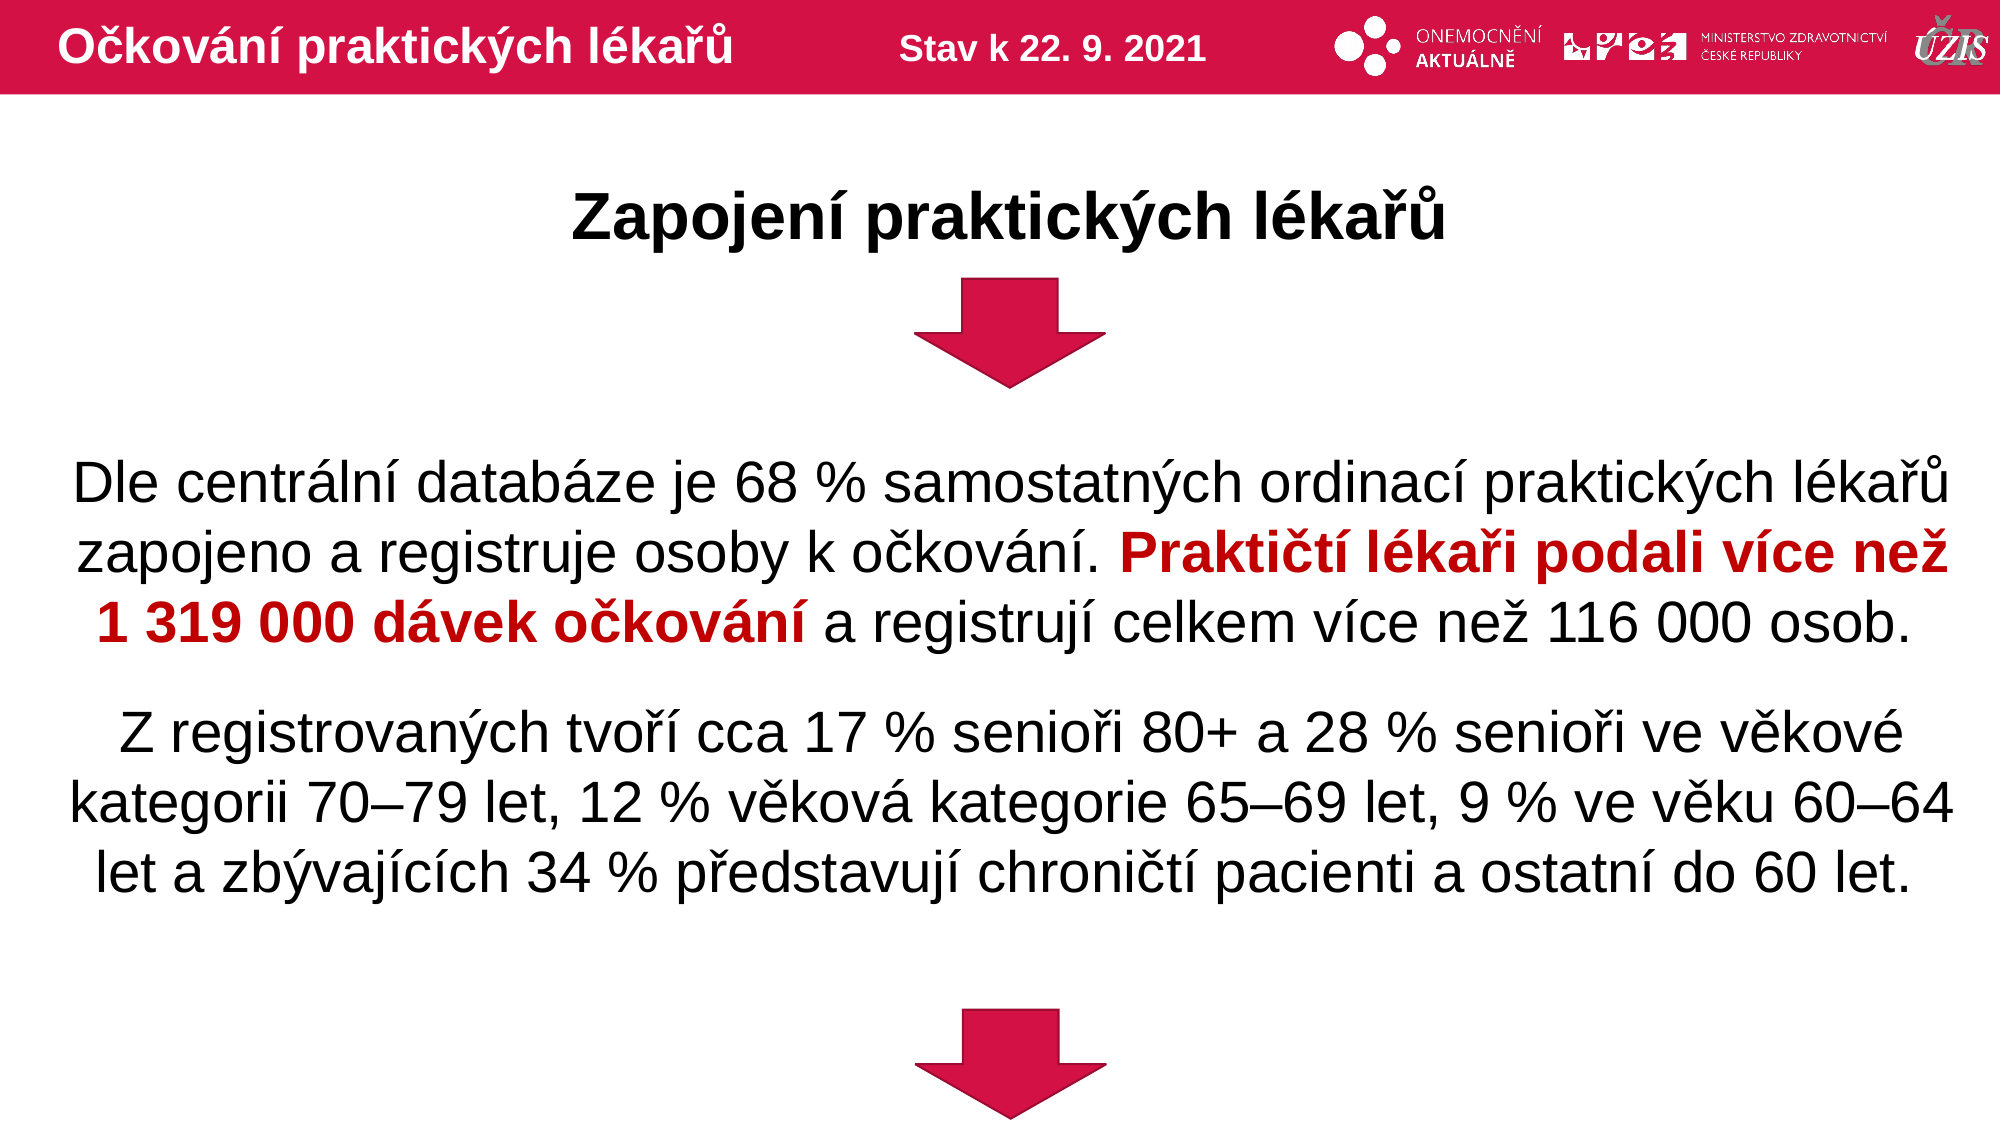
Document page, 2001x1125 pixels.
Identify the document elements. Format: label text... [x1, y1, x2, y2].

picture [1334, 16, 1542, 76]
text_box Dle centrální databáze je 68 % samostatných ordinací praktických lékařů zapojeno a registruje osoby k očkování. Praktičtí lékaři podali více než 1 319 000 dávek očkování a registrují celkem více než 116 000 osob. Z registrovaných tvoří cca 17 % senioři 80+ a 28 % senioři ve věkové kategorii 70–79 let, 12 % věková kategorie 65–69 let, 9 % ve věku 60–64 let a zbývajících 34 % představují chroničtí pacienti a ostatní do 60 let. [42, 437, 1985, 912]
picture [1915, 15, 1989, 66]
text_box Zapojení praktických lékařů [92, 165, 1929, 261]
text_box Stav k 22. 9. 2021 [884, 16, 1329, 77]
text_box [913, 277, 1106, 389]
text_box [914, 1008, 1107, 1120]
picture [1563, 31, 1888, 60]
title Očkování praktických lékařů [42, 0, 1262, 95]
